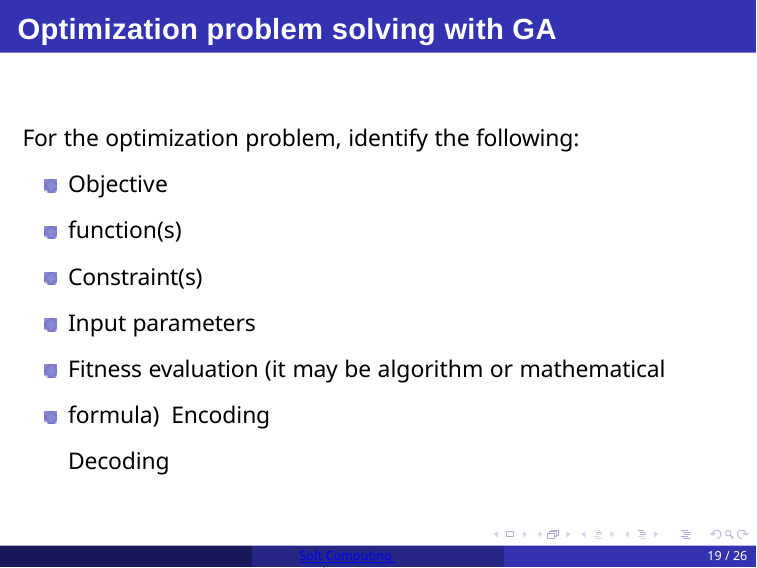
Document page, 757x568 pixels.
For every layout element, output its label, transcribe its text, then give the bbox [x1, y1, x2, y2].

picture [43, 364, 58, 378]
picture [43, 225, 58, 240]
title Optimization problem solving with GA [15, 7, 561, 106]
picture [43, 410, 58, 425]
text_box For the optimization problem, identify the following: Objective function(s) Constraint(s) Input parameters Fitness evaluation (it may be algorithm or mathematical formula) Encoding Decoding [20, 121, 715, 475]
text_box [0, 0, 756, 53]
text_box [0, 545, 757, 568]
picture [43, 179, 58, 193]
picture [43, 318, 58, 332]
picture [43, 272, 58, 286]
